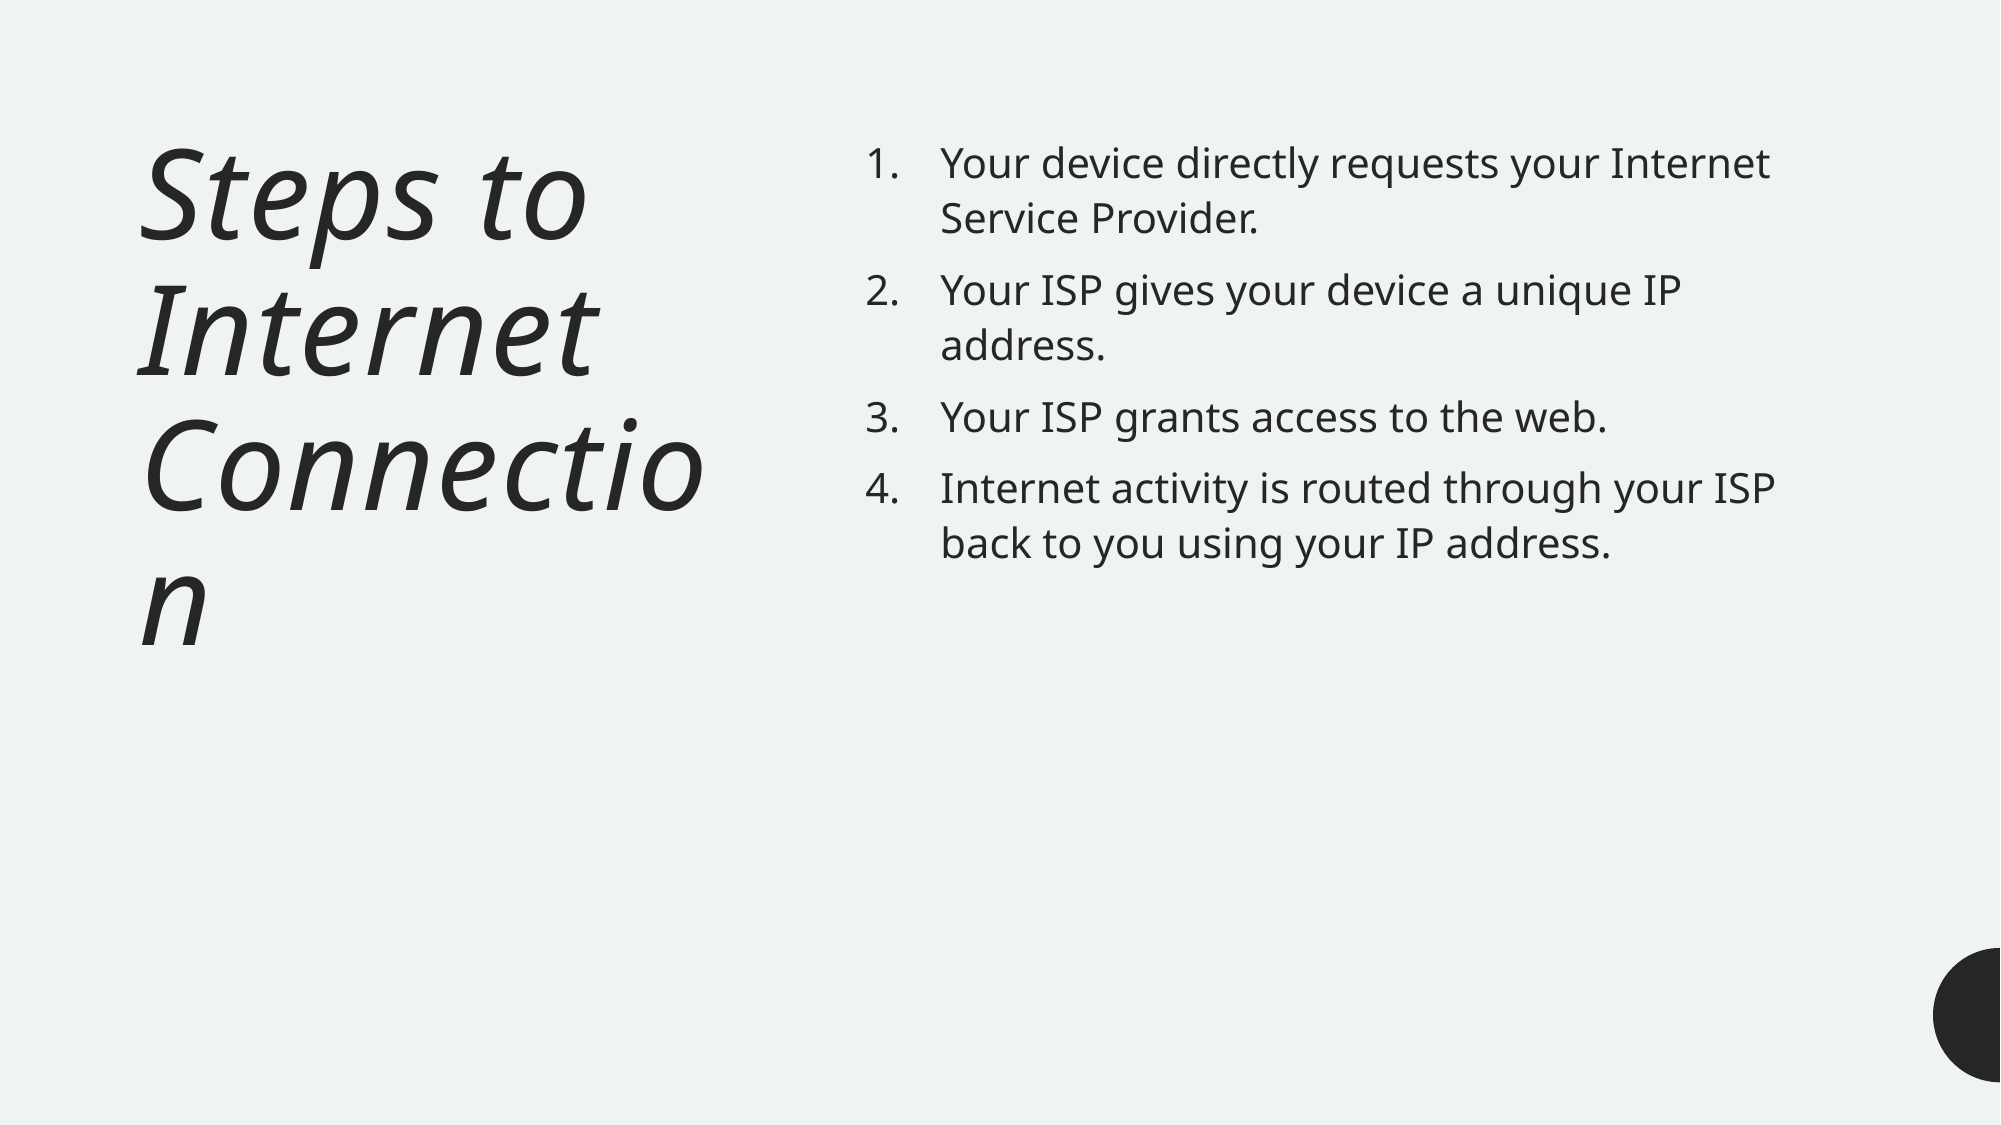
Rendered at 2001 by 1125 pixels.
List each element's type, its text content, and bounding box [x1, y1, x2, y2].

title Steps to Internet Connection [124, 124, 753, 905]
list Your device directly requests your Internet Service Provider. Your ISP gives your device a unique IP address. Your ISP grants access to the web. Internet activity is routed through your ISP back to you using your IP address. [850, 124, 1875, 905]
